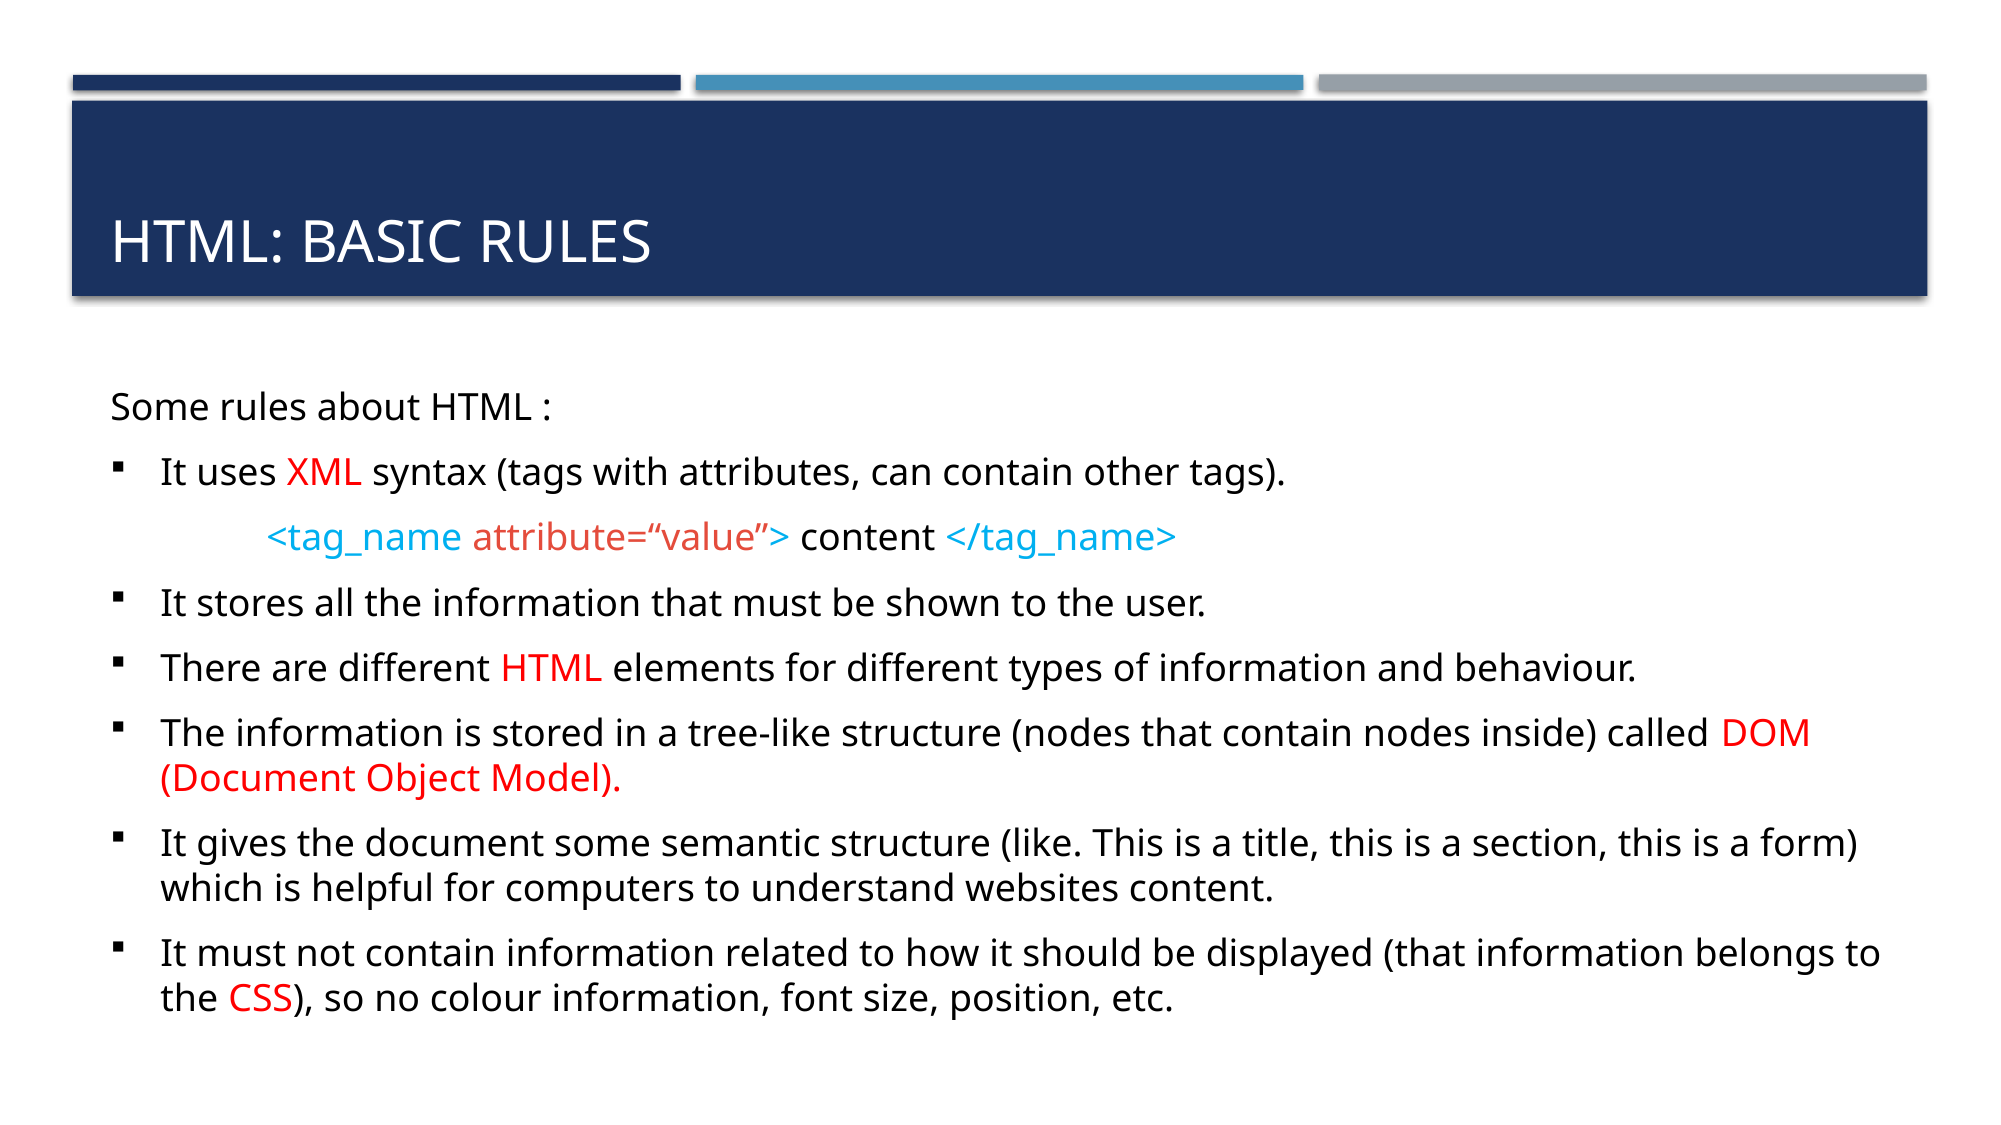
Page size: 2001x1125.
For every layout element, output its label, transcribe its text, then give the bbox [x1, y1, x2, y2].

list Some rules about HTML : It uses XML syntax (tags with attributes, can contain other tags). <tag_name attribute=“value”> content </tag_name> It stores all the information that must be shown to the user. There are different HTML elements for different types of information and behaviour. The information is stored in a tree-like structure (nodes that contain nodes inside) called DOM (Document Object Model). It gives the document some semantic structure (like. This is a title, this is a section, this is a form) which is helpful for computers to understand websites content. It must not contain information related to how it should be displayed (that information belongs to the CSS), so no colour information, font size, position, etc. [95, 329, 1905, 1073]
title Html: basic rules [95, 115, 1905, 282]
